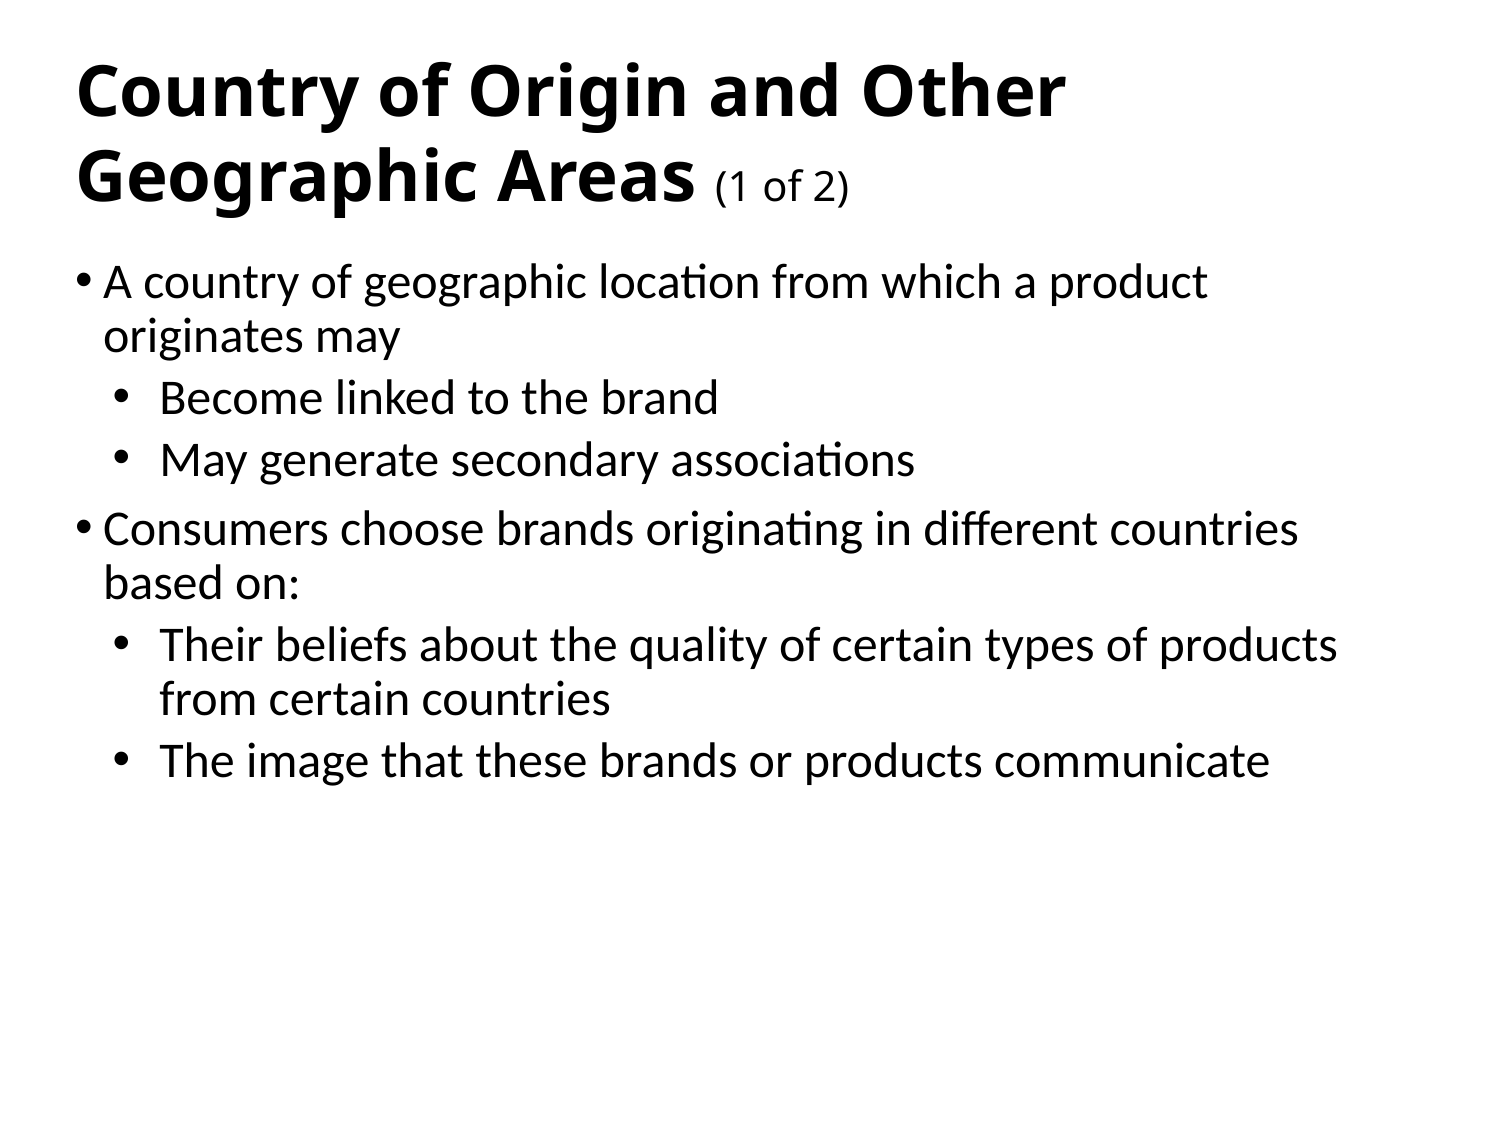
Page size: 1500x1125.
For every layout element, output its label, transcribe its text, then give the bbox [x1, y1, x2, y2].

title Country of Origin and Other Geographic Areas (1 of 2) [75, 35, 1425, 216]
list A country of geographic location from which a product originates may Become linked to the brand May generate secondary associations Consumers choose brands originating in different countries based on: Their beliefs about the quality of certain types of products from certain countries The image that these brands or products communicate [75, 255, 1404, 983]
